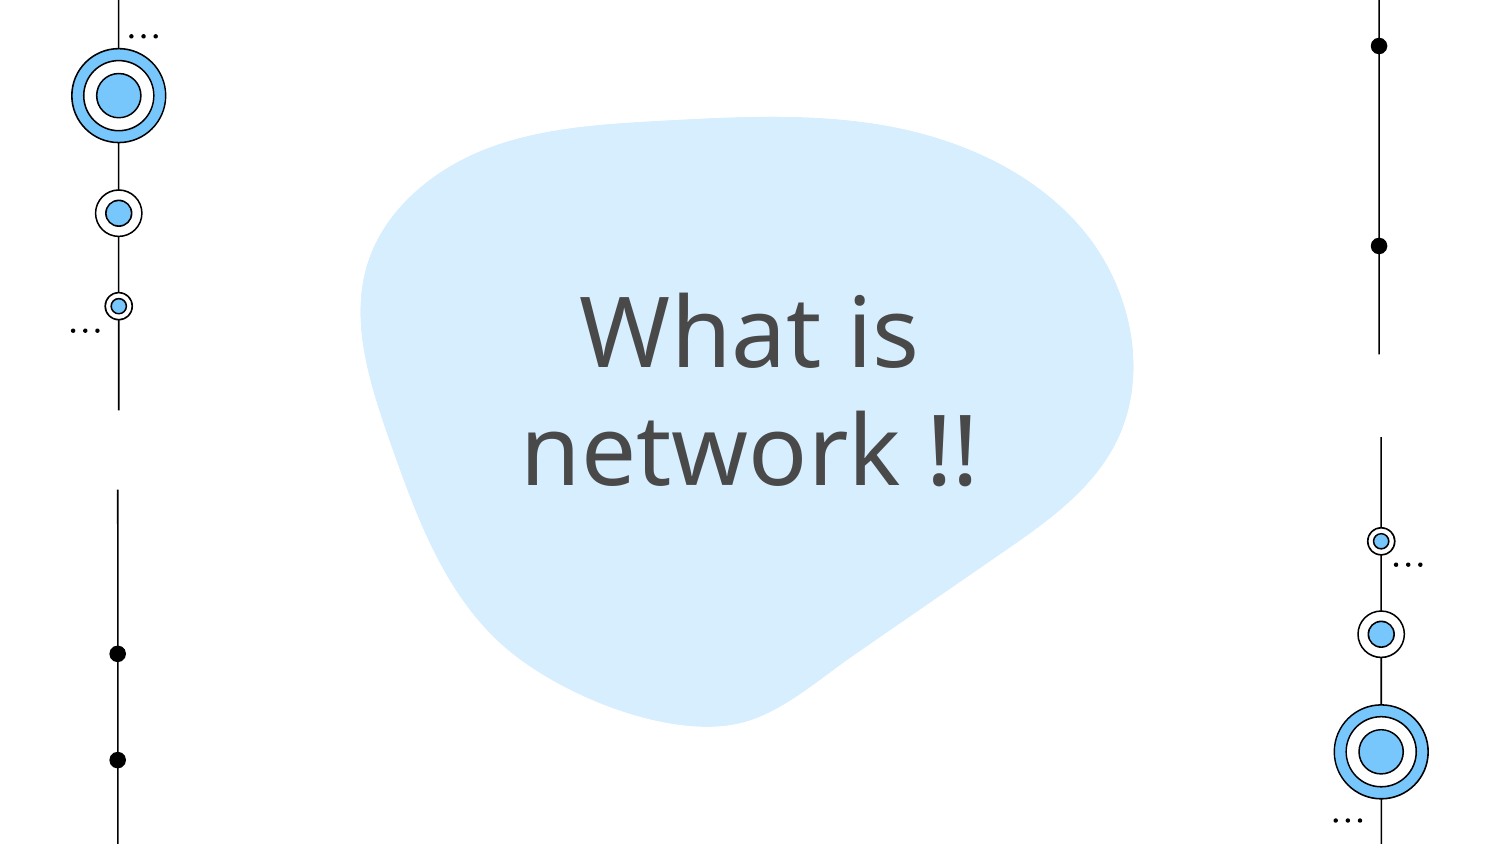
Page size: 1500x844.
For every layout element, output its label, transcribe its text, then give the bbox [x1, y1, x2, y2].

text_box What is network !! [368, 321, 1131, 454]
